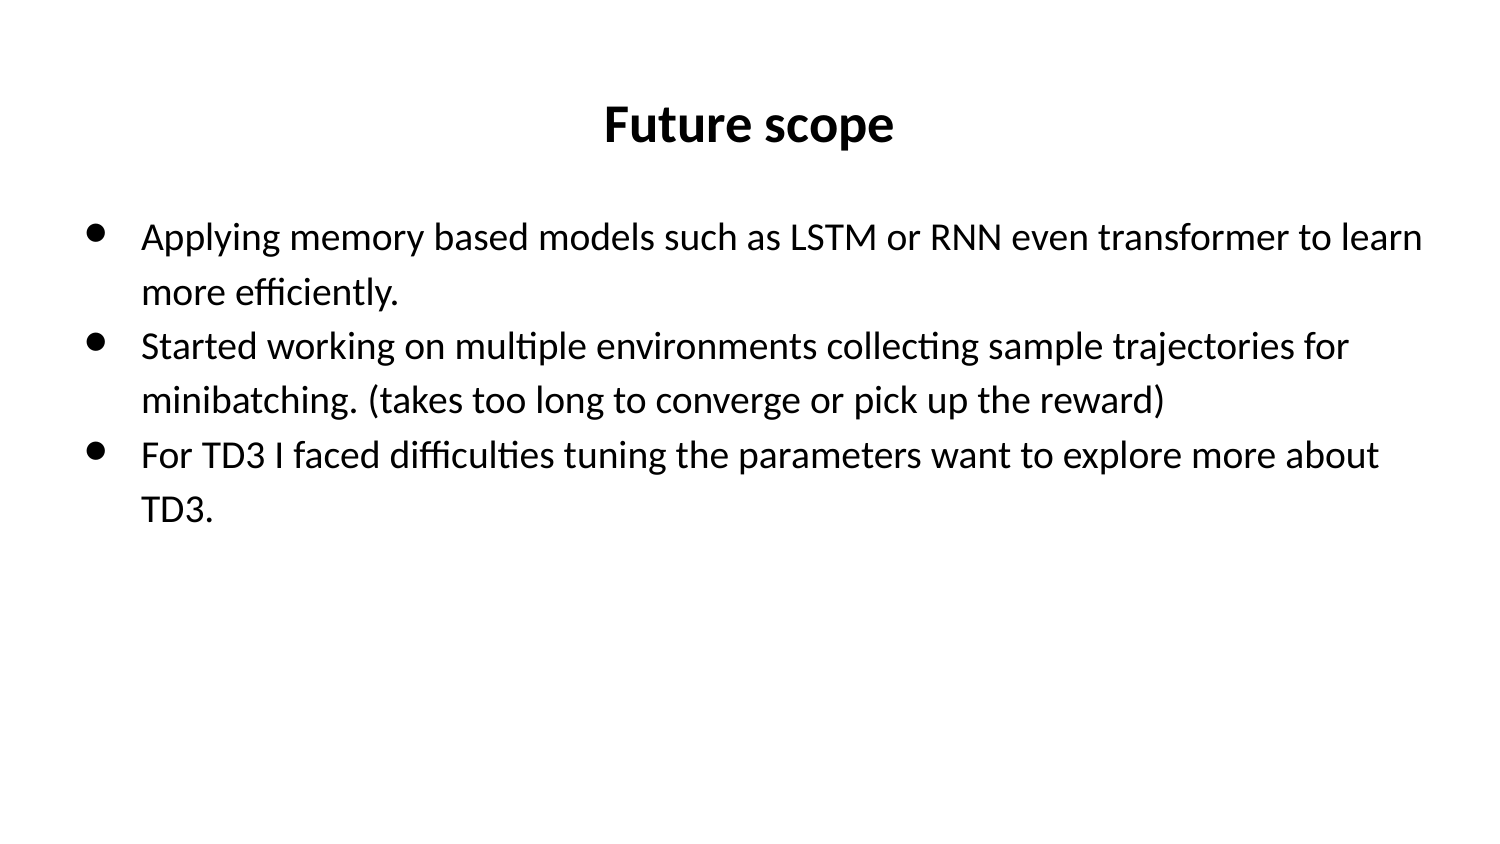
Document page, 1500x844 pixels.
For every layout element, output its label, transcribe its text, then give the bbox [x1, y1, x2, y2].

list Applying memory based models such as LSTM or RNN even transformer to learn more efficiently. Started working on multiple environments collecting sample trajectories for minibatching. (takes too long to converge or pick up the reward) For TD3 I faced difficulties tuning the parameters want to explore more about TD3. [51, 189, 1449, 750]
title Future scope [51, 72, 1449, 167]
